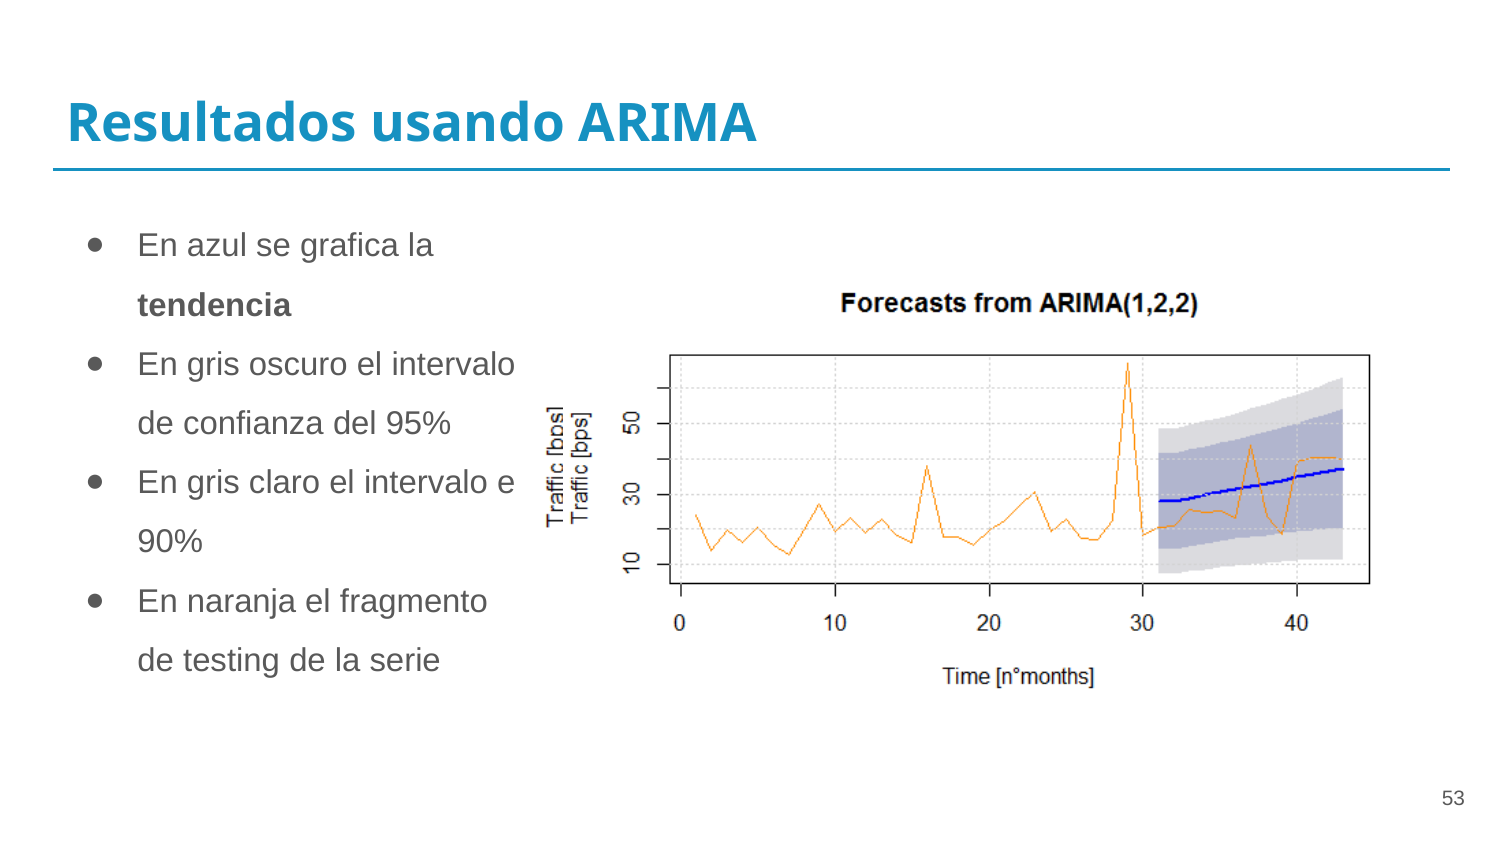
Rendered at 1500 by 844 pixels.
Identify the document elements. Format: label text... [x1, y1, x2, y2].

picture [538, 221, 1470, 736]
slide_number ‹#› [1389, 764, 1480, 830]
list En azul se grafica la tendencia En gris oscuro el intervalo de confianza del 95% En gris claro el intervalo e 90% En naranja el fragmento de testing de la serie [51, 189, 539, 750]
title Resultados usando ARIMA [51, 72, 1449, 167]
